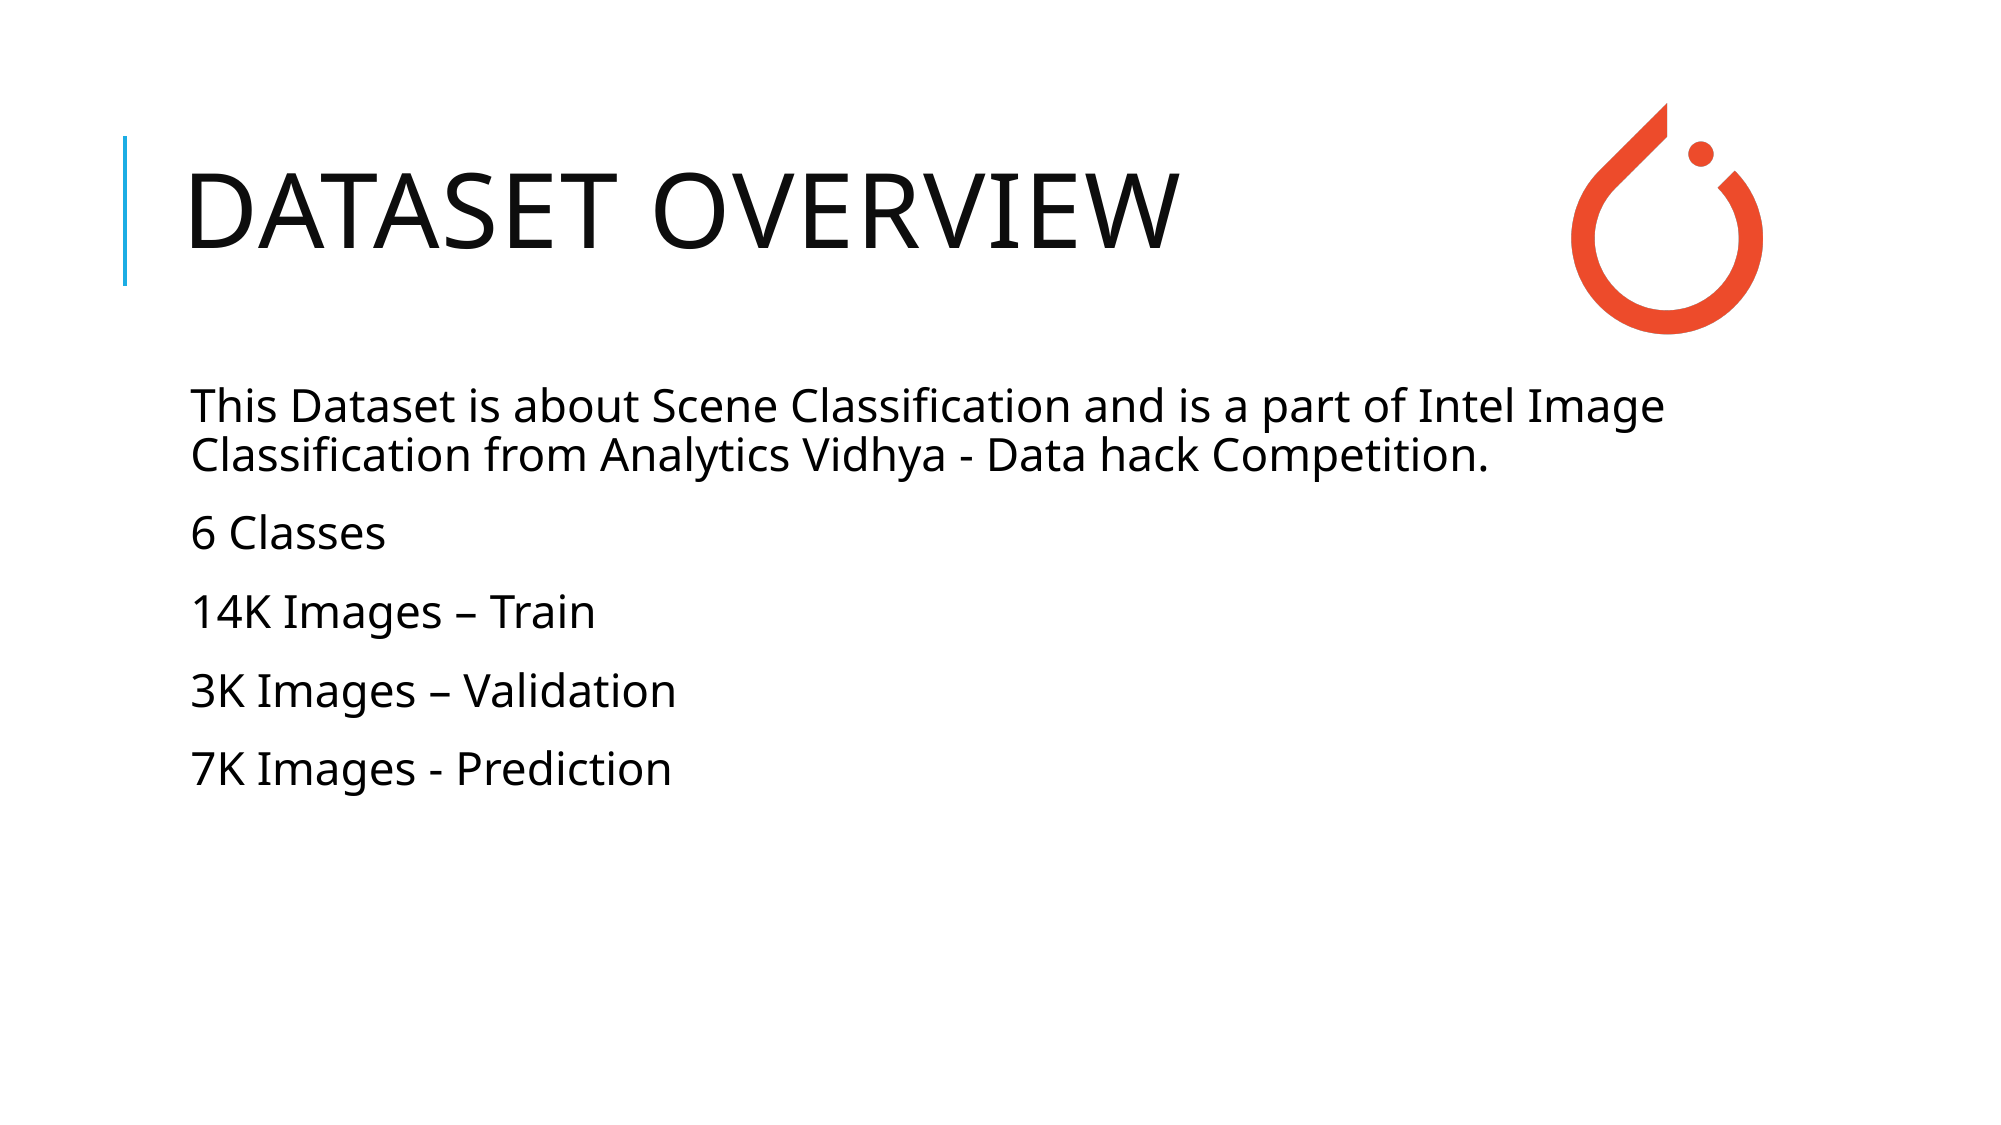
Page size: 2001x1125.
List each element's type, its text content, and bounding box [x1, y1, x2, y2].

picture [1570, 102, 1763, 336]
list This Dataset is about Scene Classification and is a part of Intel Image Classification from Analytics Vidhya - Data hack Competition. 6 Classes 14K Images – Train 3K Images – Validation 7K Images - Prediction [168, 375, 1763, 1035]
title Dataset Overview [168, 96, 1763, 342]
